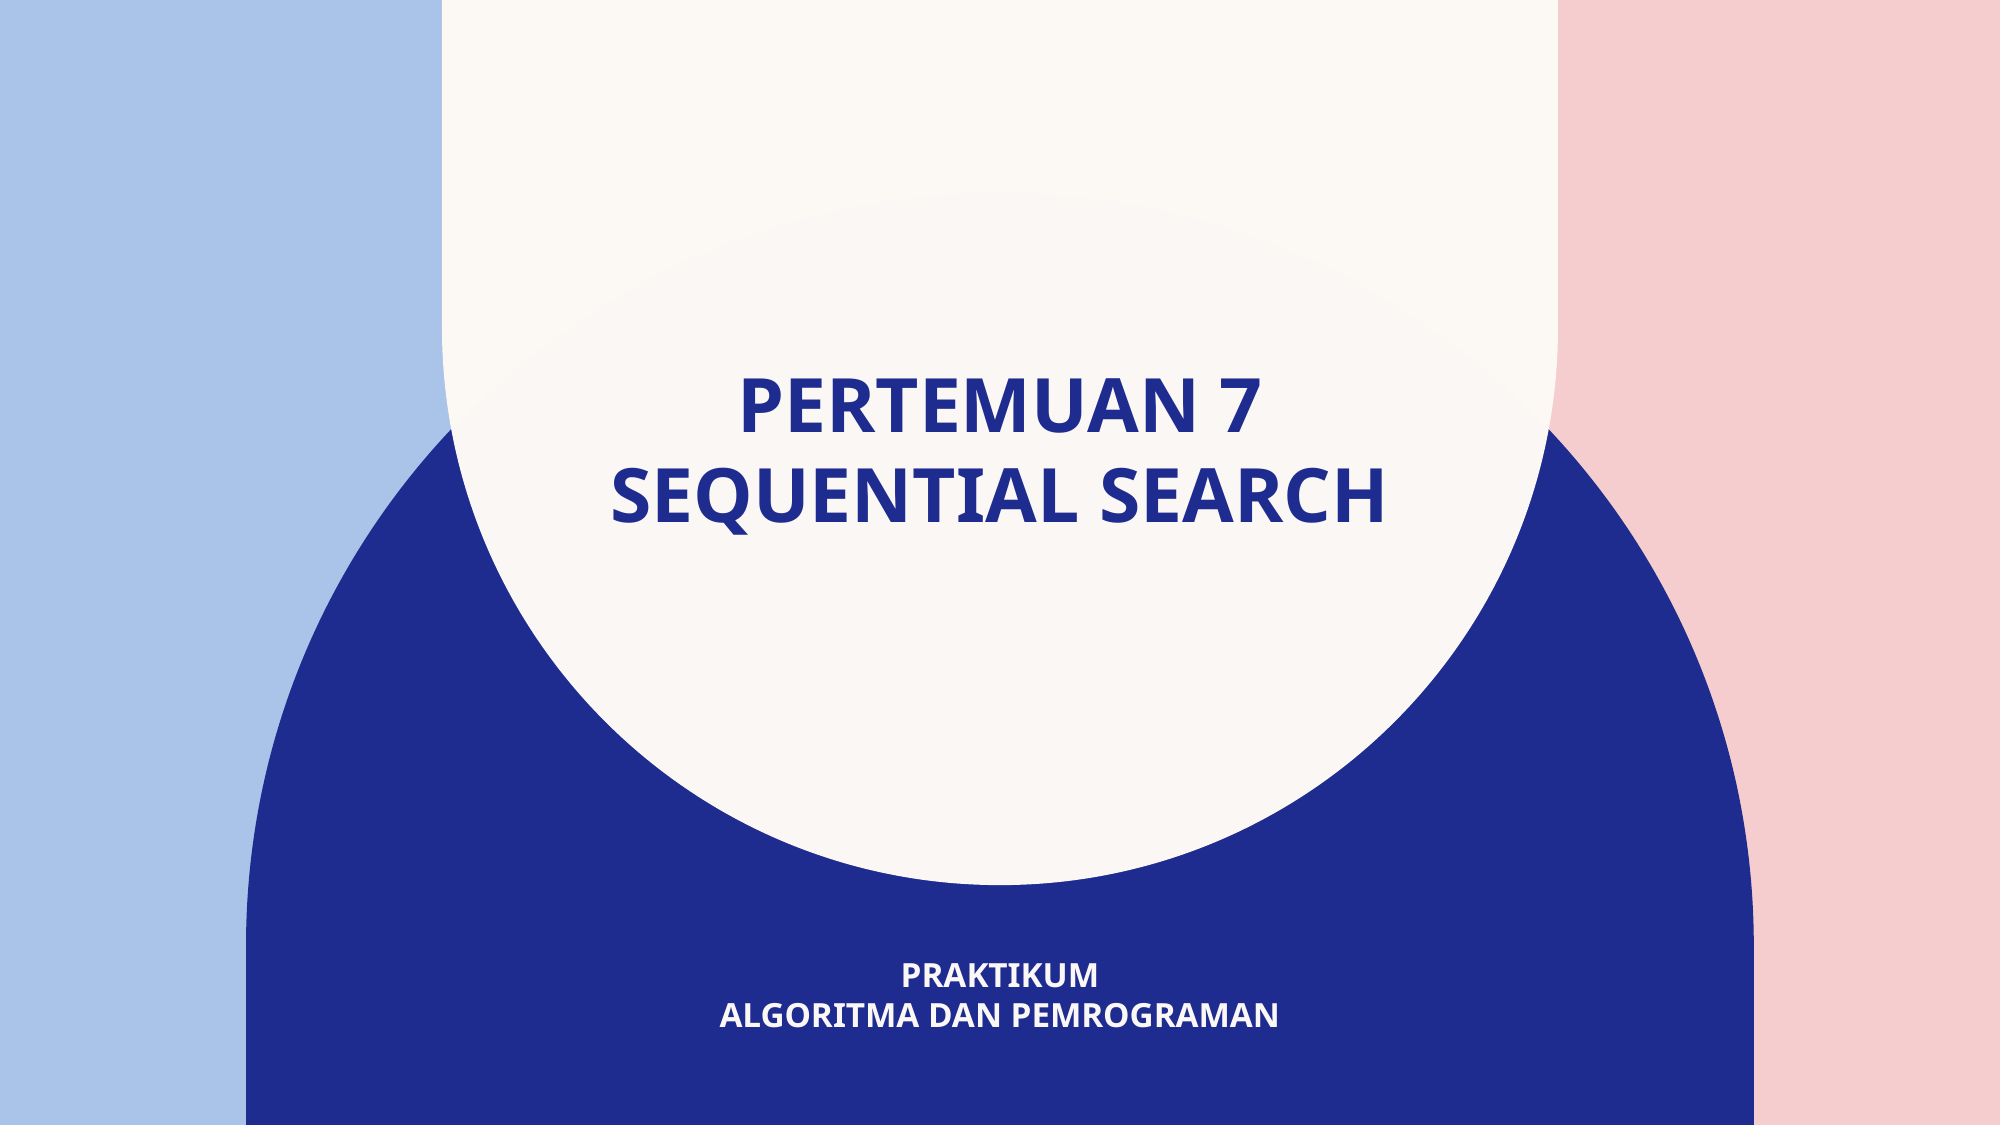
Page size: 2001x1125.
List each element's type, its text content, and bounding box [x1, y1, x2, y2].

text_box Praktikum Algoritma dan pemrograman [475, 844, 1525, 1125]
title PERTEMUAN 7 SEQUENTIAL SEARCH [475, 331, 1525, 563]
